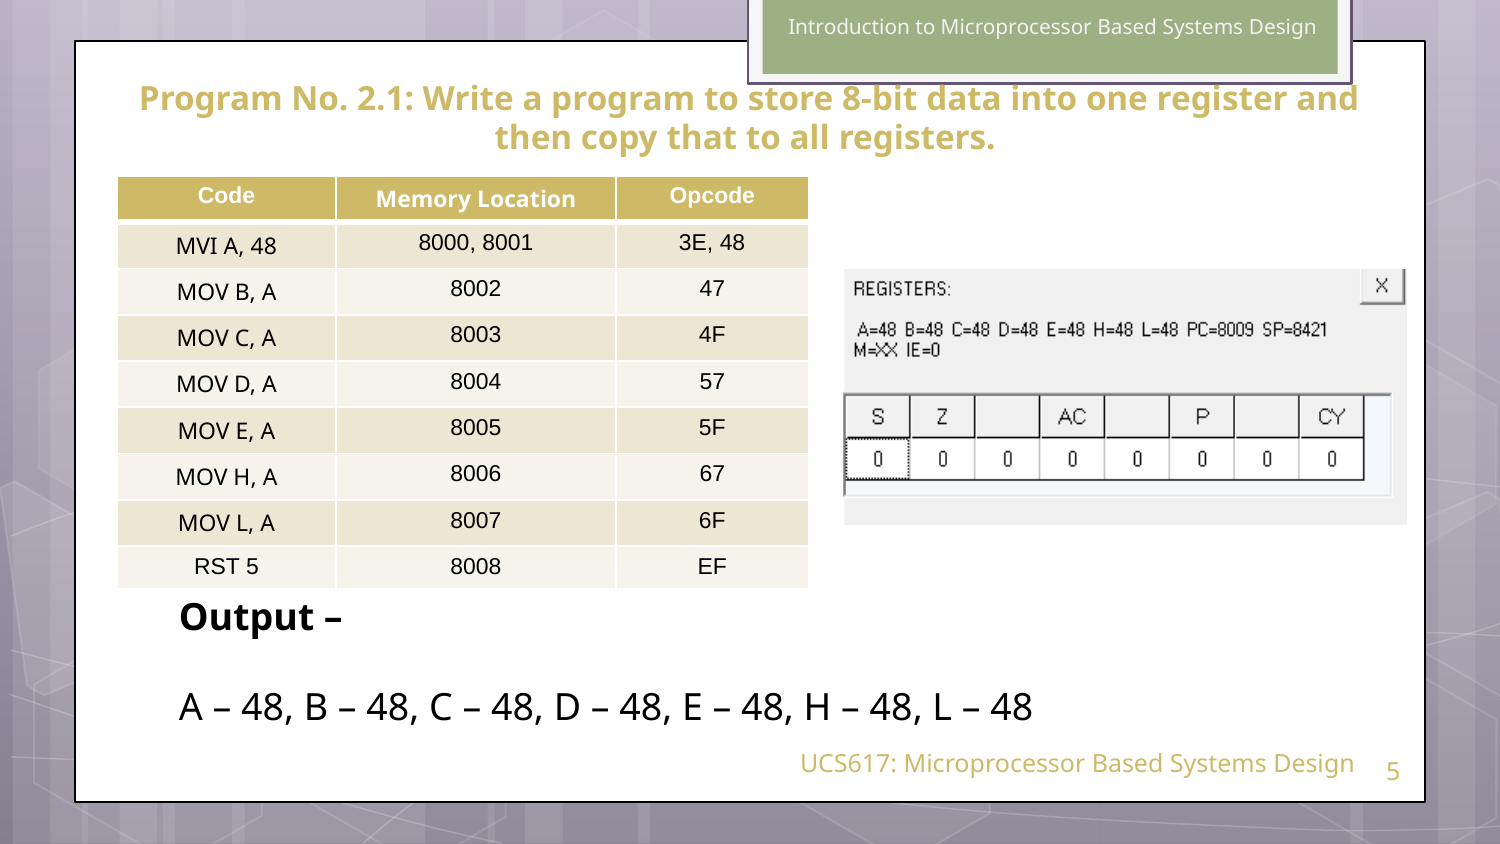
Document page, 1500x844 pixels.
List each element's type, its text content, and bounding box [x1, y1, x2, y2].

table_cell MOV B, A [118, 269, 335, 314]
table_cell MVI A, 48 [118, 225, 335, 268]
table_cell 8000, 8001 [337, 225, 615, 268]
table_cell MOV H, A [118, 454, 335, 499]
table_header Memory Location [337, 177, 615, 219]
table_cell 6F [617, 501, 808, 545]
table_cell 4F [617, 316, 808, 360]
picture [843, 269, 1407, 525]
table_cell 57 [617, 362, 808, 406]
table_cell MOV L, A [118, 501, 335, 545]
table_cell 8002 [337, 269, 615, 314]
text_box ‹#› [1371, 750, 1500, 795]
table_cell 8004 [337, 362, 615, 406]
text_box Output – A – 48, B – 48, C – 48, D – 48, E – 48, H – 48, L – 48 [163, 585, 1231, 736]
table_cell 8006 [337, 454, 615, 499]
table_cell 5F [617, 408, 808, 453]
footer UCS617: Microprocessor Based Systems Design [761, 740, 1372, 786]
table_cell 67 [617, 454, 808, 499]
table_cell 3E, 48 [617, 225, 808, 268]
table_cell MOV D, A [118, 362, 335, 406]
table_cell 8003 [337, 316, 615, 360]
title Program No. 2.1: Write a program to store 8-bit data into one register and then copy that to all registers. [105, 23, 1395, 164]
table_cell MOV C, A [118, 316, 335, 360]
table_cell MOV E, A [118, 408, 335, 453]
table_cell RST 5 [118, 547, 335, 588]
text_box Introduction to Microprocessor Based Systems Design [773, 6, 1500, 47]
table_header Code [118, 177, 335, 219]
table_cell 8007 [337, 501, 615, 545]
table_cell EF [617, 547, 808, 585]
table_cell 47 [617, 269, 808, 314]
table_header Opcode [617, 177, 808, 219]
table_cell 8008 [337, 547, 615, 585]
table_cell 8005 [337, 408, 615, 453]
